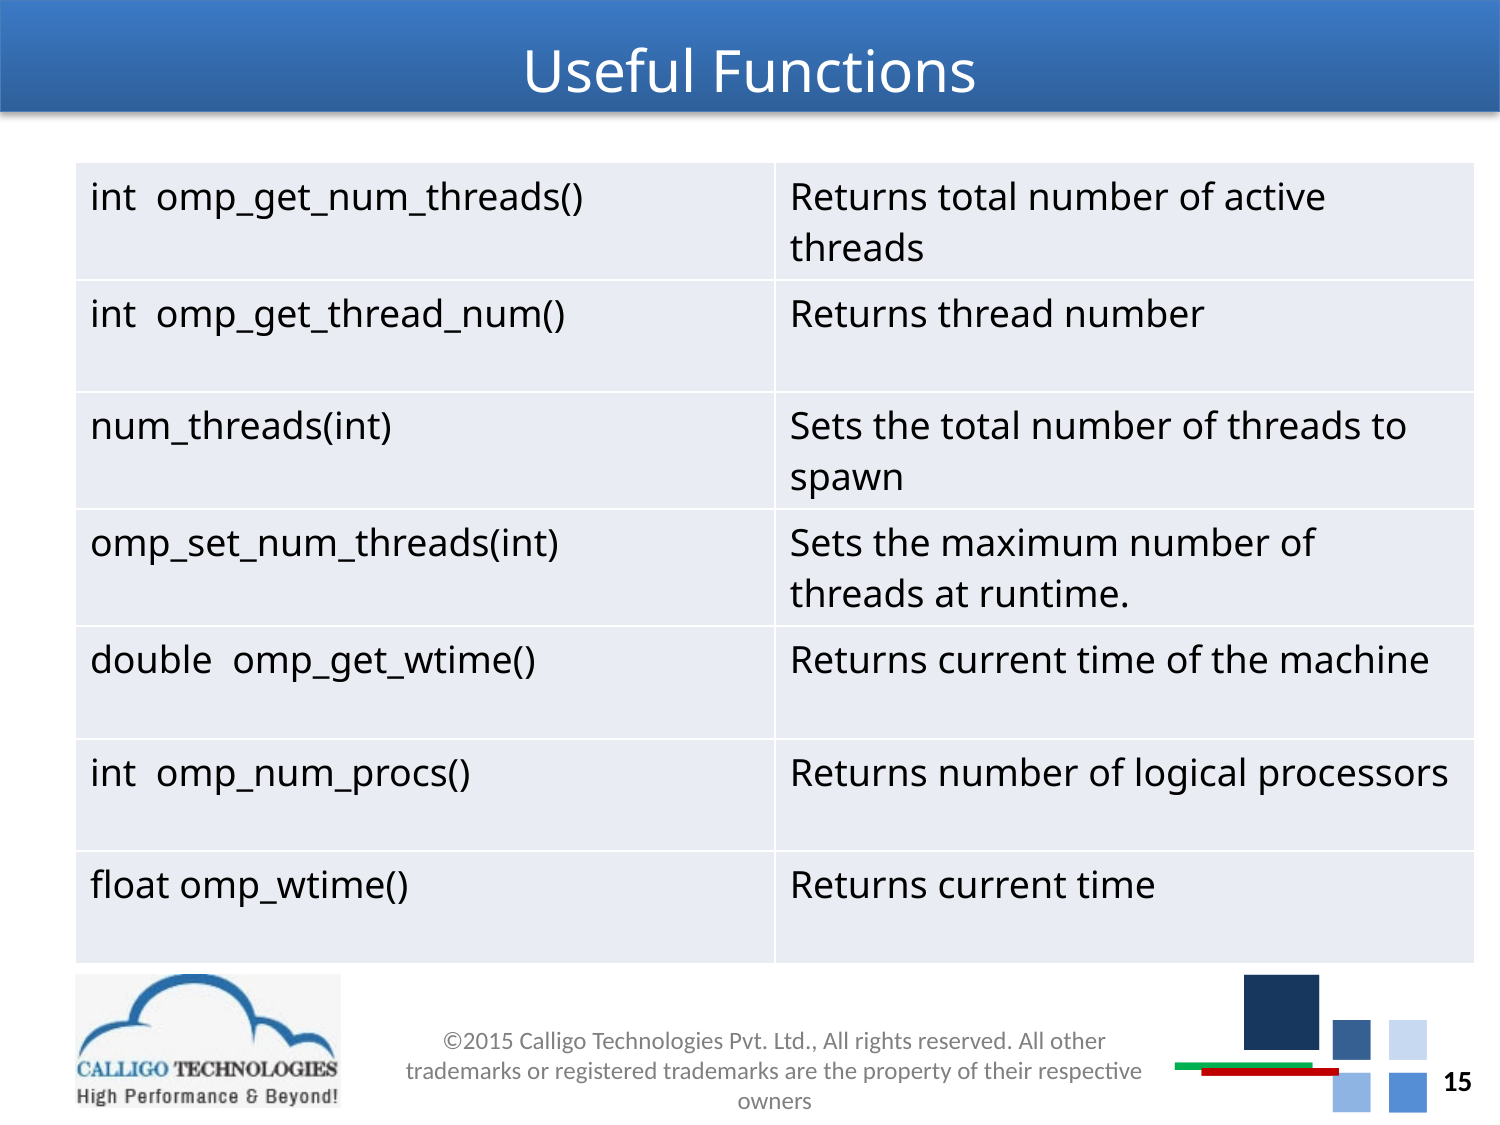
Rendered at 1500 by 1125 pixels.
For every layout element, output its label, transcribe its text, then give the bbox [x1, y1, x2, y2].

table_cell Returns current time of the machine [776, 627, 1474, 738]
table_cell double omp_get_wtime() [76, 627, 774, 738]
table_cell num_threads(int) [76, 393, 774, 508]
table_cell omp_set_num_threads(int) [76, 510, 774, 625]
table_cell int omp_get_thread_num() [76, 281, 774, 391]
title Useful Functions [0, 0, 1500, 112]
table_cell Returns thread number [776, 281, 1474, 391]
table_cell Sets the total number of threads to spawn [776, 393, 1474, 508]
slide_number 15 [1137, 1049, 1488, 1110]
picture [75, 974, 341, 1108]
table_header int omp_get_num_threads() [76, 163, 774, 279]
table_cell float omp_wtime() [76, 852, 774, 963]
table_header Returns total number of active threads [776, 163, 1474, 279]
table_cell int omp_num_procs() [76, 740, 774, 850]
table_cell Sets the maximum number of threads at runtime. [776, 510, 1474, 625]
table_cell Returns number of logical processors [776, 740, 1474, 850]
table_cell Returns current time [776, 852, 1474, 963]
